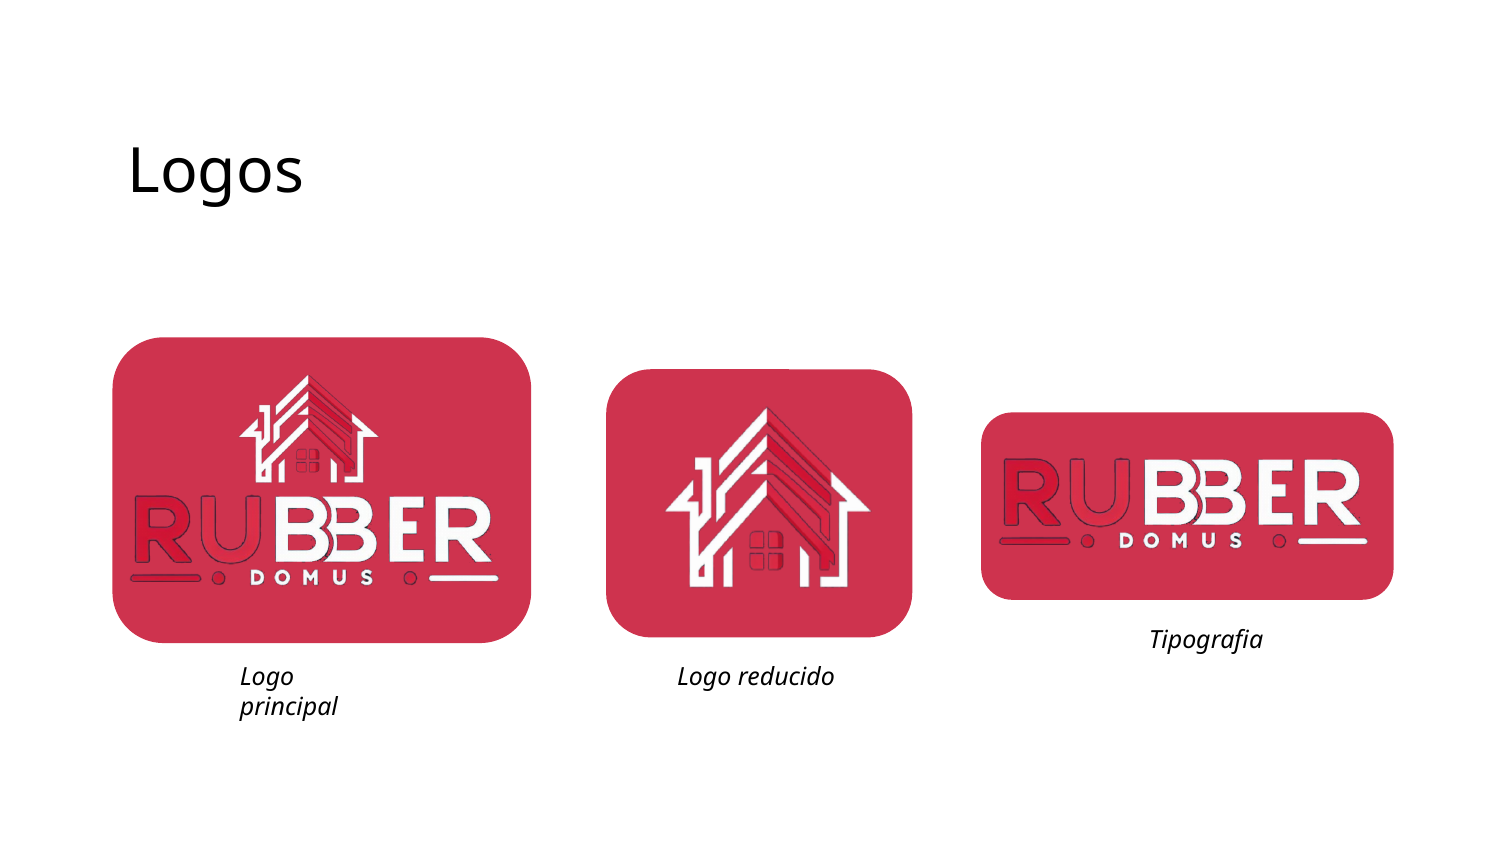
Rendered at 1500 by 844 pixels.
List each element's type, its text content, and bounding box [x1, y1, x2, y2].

title Logos [112, 112, 428, 220]
text_box [981, 412, 1394, 600]
text_box Tipografia [1093, 608, 1319, 675]
text_box Logo principal [224, 645, 413, 713]
picture [630, 406, 907, 595]
text_box [606, 369, 913, 638]
text_box [113, 337, 532, 644]
text_box Logo reducido [643, 645, 869, 713]
picture [112, 374, 517, 601]
picture [980, 449, 1385, 563]
